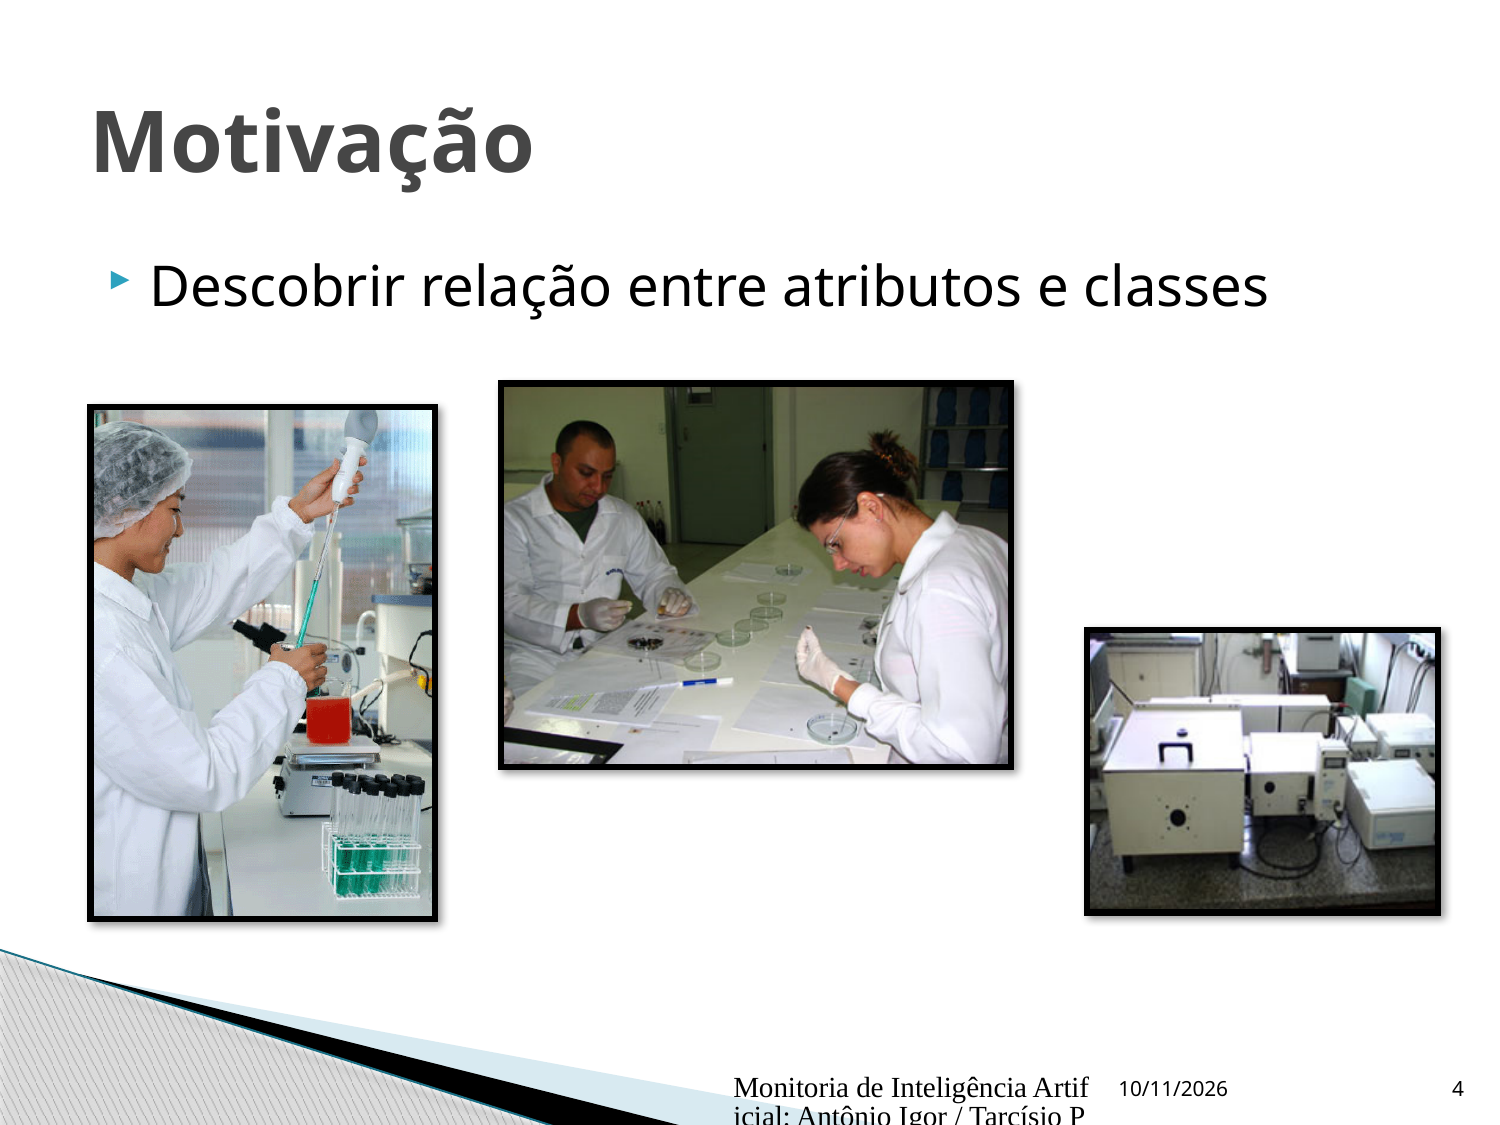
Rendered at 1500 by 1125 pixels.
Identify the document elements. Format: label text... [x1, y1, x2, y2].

picture [503, 386, 1009, 764]
slide_number 4 [1418, 1051, 1479, 1112]
title Motivação [75, 45, 1425, 233]
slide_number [1105, 1051, 1418, 1112]
picture [93, 409, 433, 916]
footer Monitoria de Inteligência Artificial: Antônio Igor / Tarcísio Pontes [718, 1051, 1105, 1112]
picture [1089, 632, 1436, 910]
list Descobrir relação entre atributos e classes [75, 243, 1425, 375]
